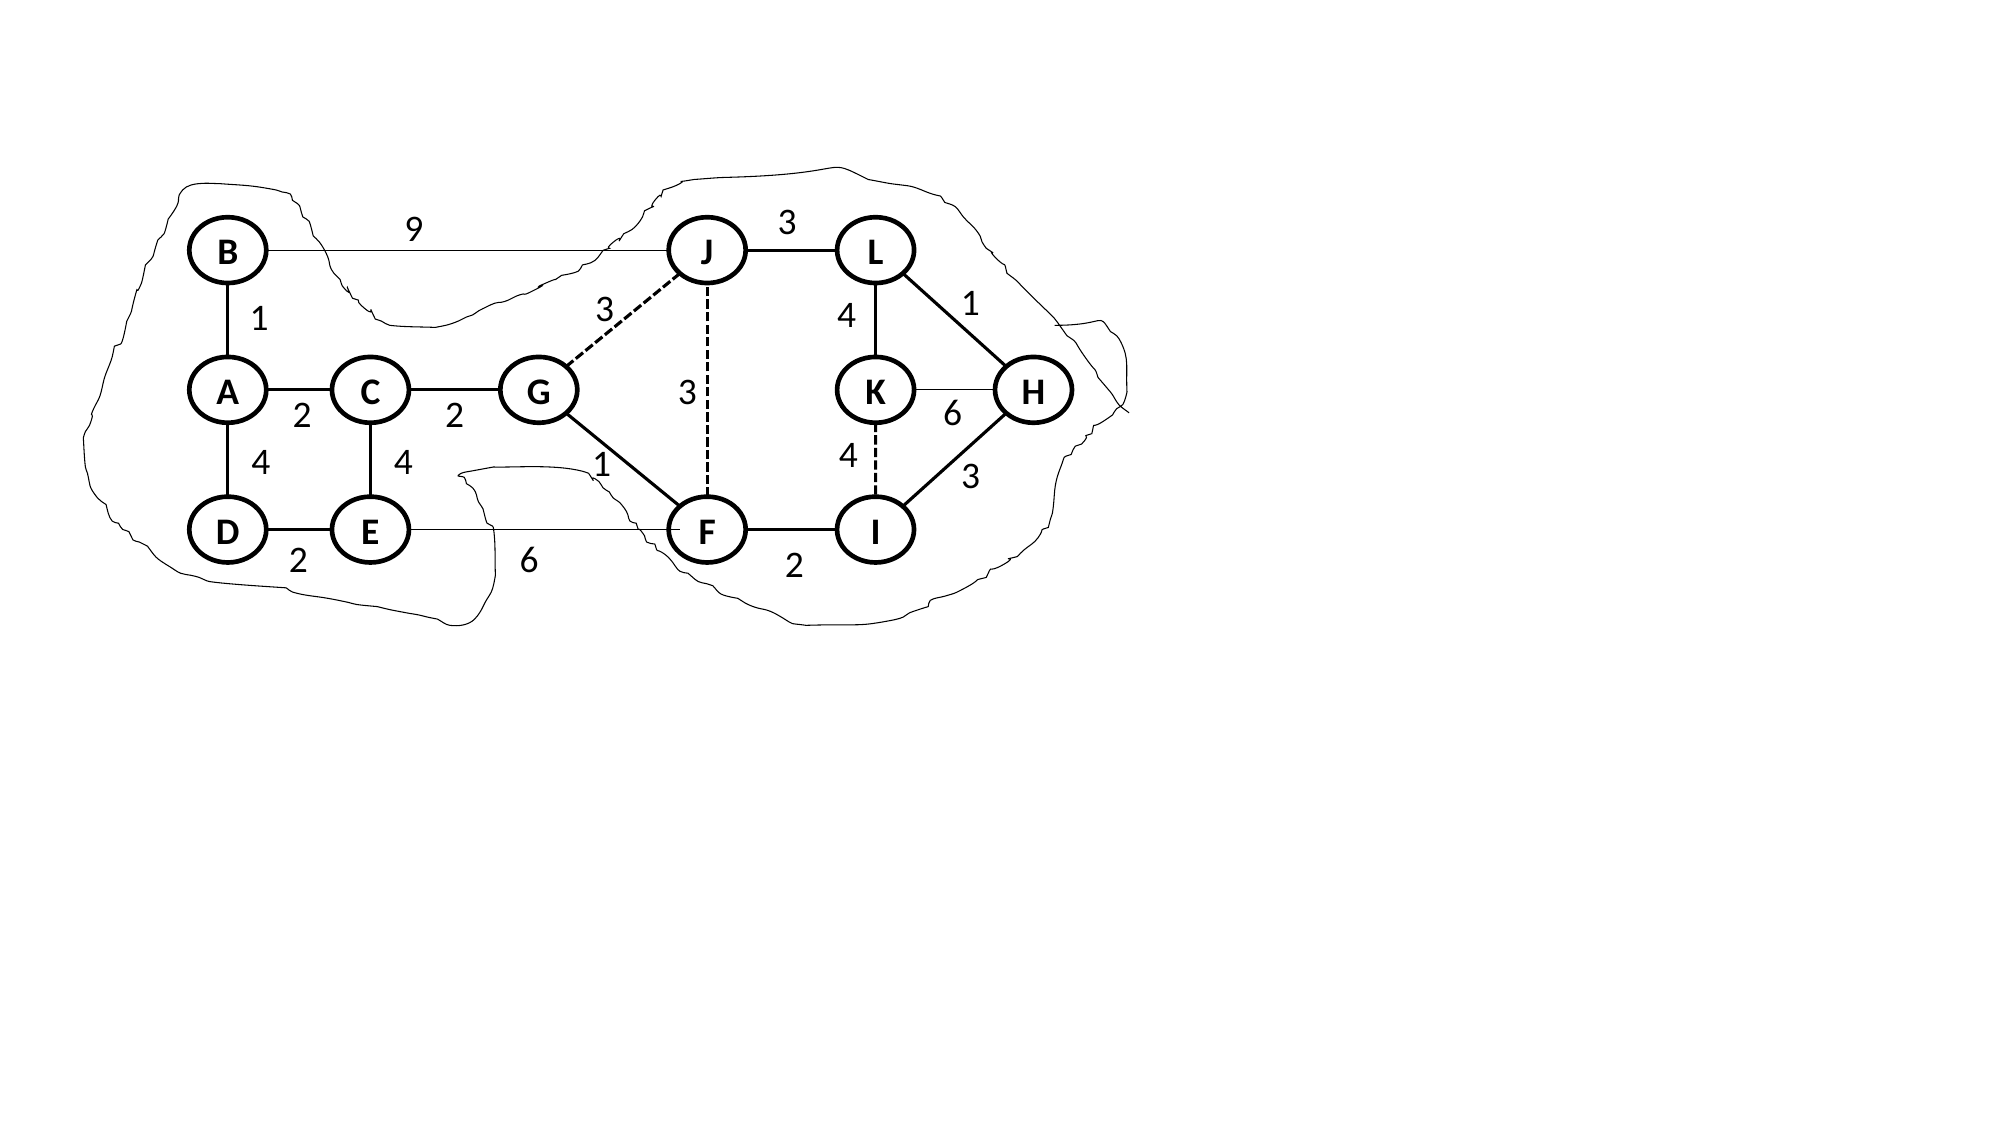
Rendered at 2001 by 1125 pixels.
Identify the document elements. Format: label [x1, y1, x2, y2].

text_box [82, 166, 1130, 627]
